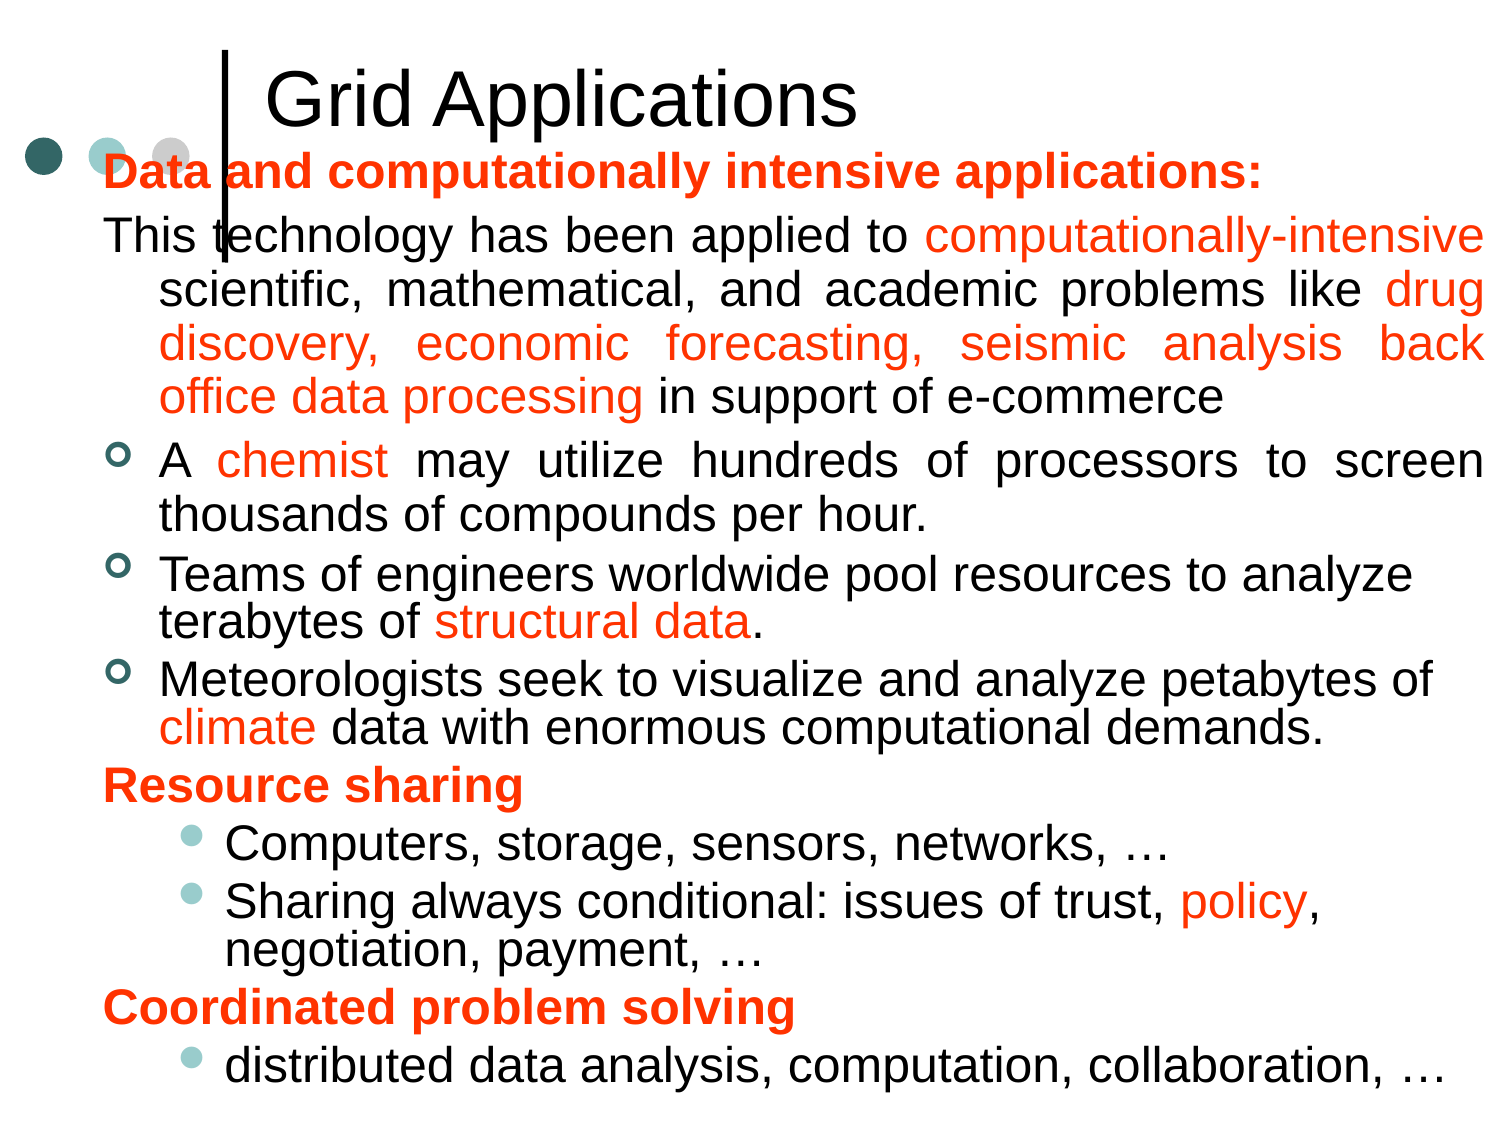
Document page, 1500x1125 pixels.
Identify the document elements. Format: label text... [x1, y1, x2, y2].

list Data and computationally intensive applications: This technology has been applied to computationally-intensive scientific, mathematical, and academic problems like drug discovery, economic forecasting, seismic analysis back office data processing in support of e-commerce A chemist may utilize hundreds of processors to screen thousands of compounds per hour. Teams of engineers worldwide pool resources to analyze terabytes of structural data. Meteorologists seek to visualize and analyze petabytes of climate data with enormous computational demands. Resource sharing Computers, storage, sensors, networks, … Sharing always conditional: issues of trust, policy, negotiation, payment, … Coordinated problem solving distributed data analysis, computation, collaboration, … [87, 137, 1500, 950]
title Grid Applications [249, 31, 1400, 137]
